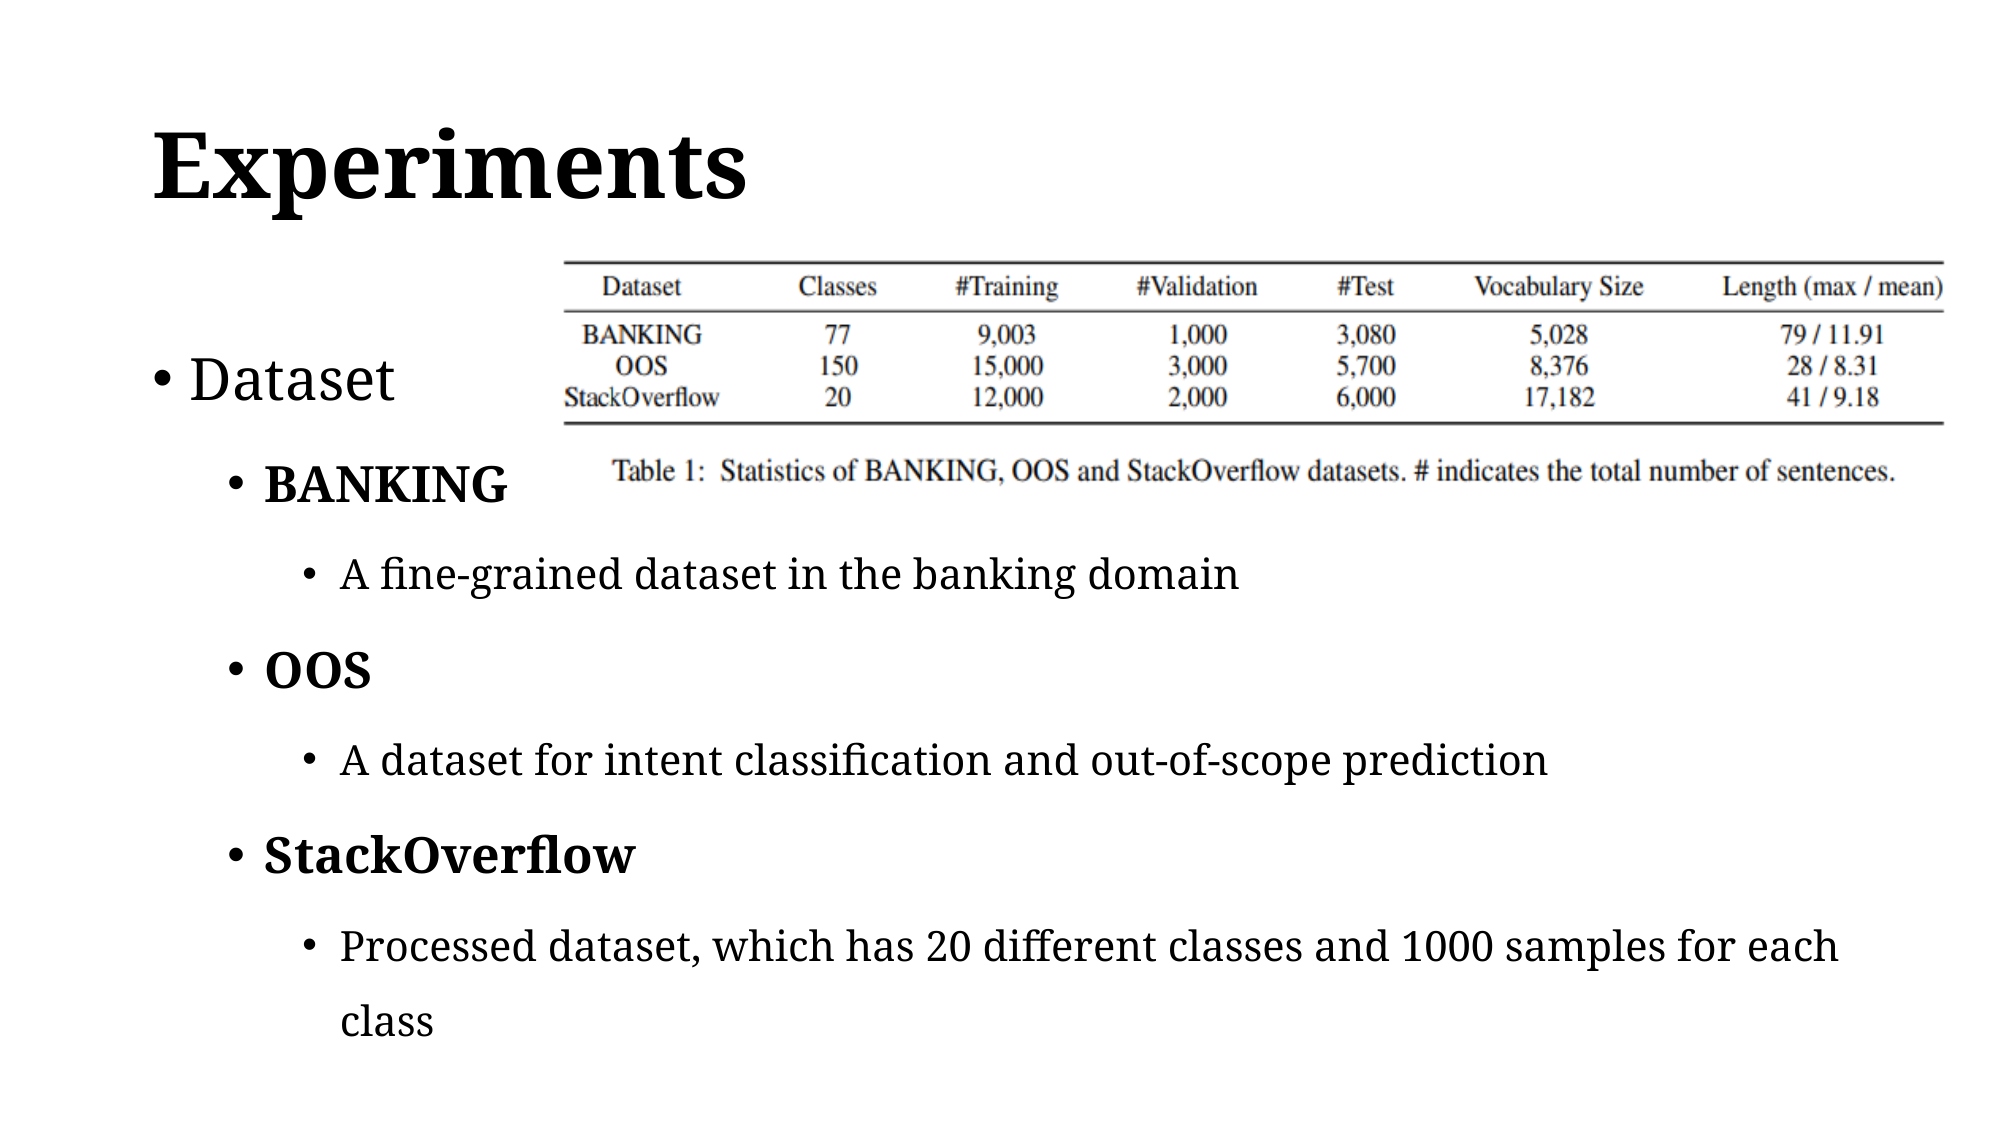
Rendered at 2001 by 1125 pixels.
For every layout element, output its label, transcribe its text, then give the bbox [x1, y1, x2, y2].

title Experiments [137, 59, 1863, 278]
picture [553, 247, 1957, 495]
list Dataset BANKING A fine-grained dataset in the banking domain OOS A dataset for intent classification and out-of-scope prediction StackOverflow Processed dataset, which has 20 different classes and 1000 samples for each class [137, 299, 1863, 1014]
